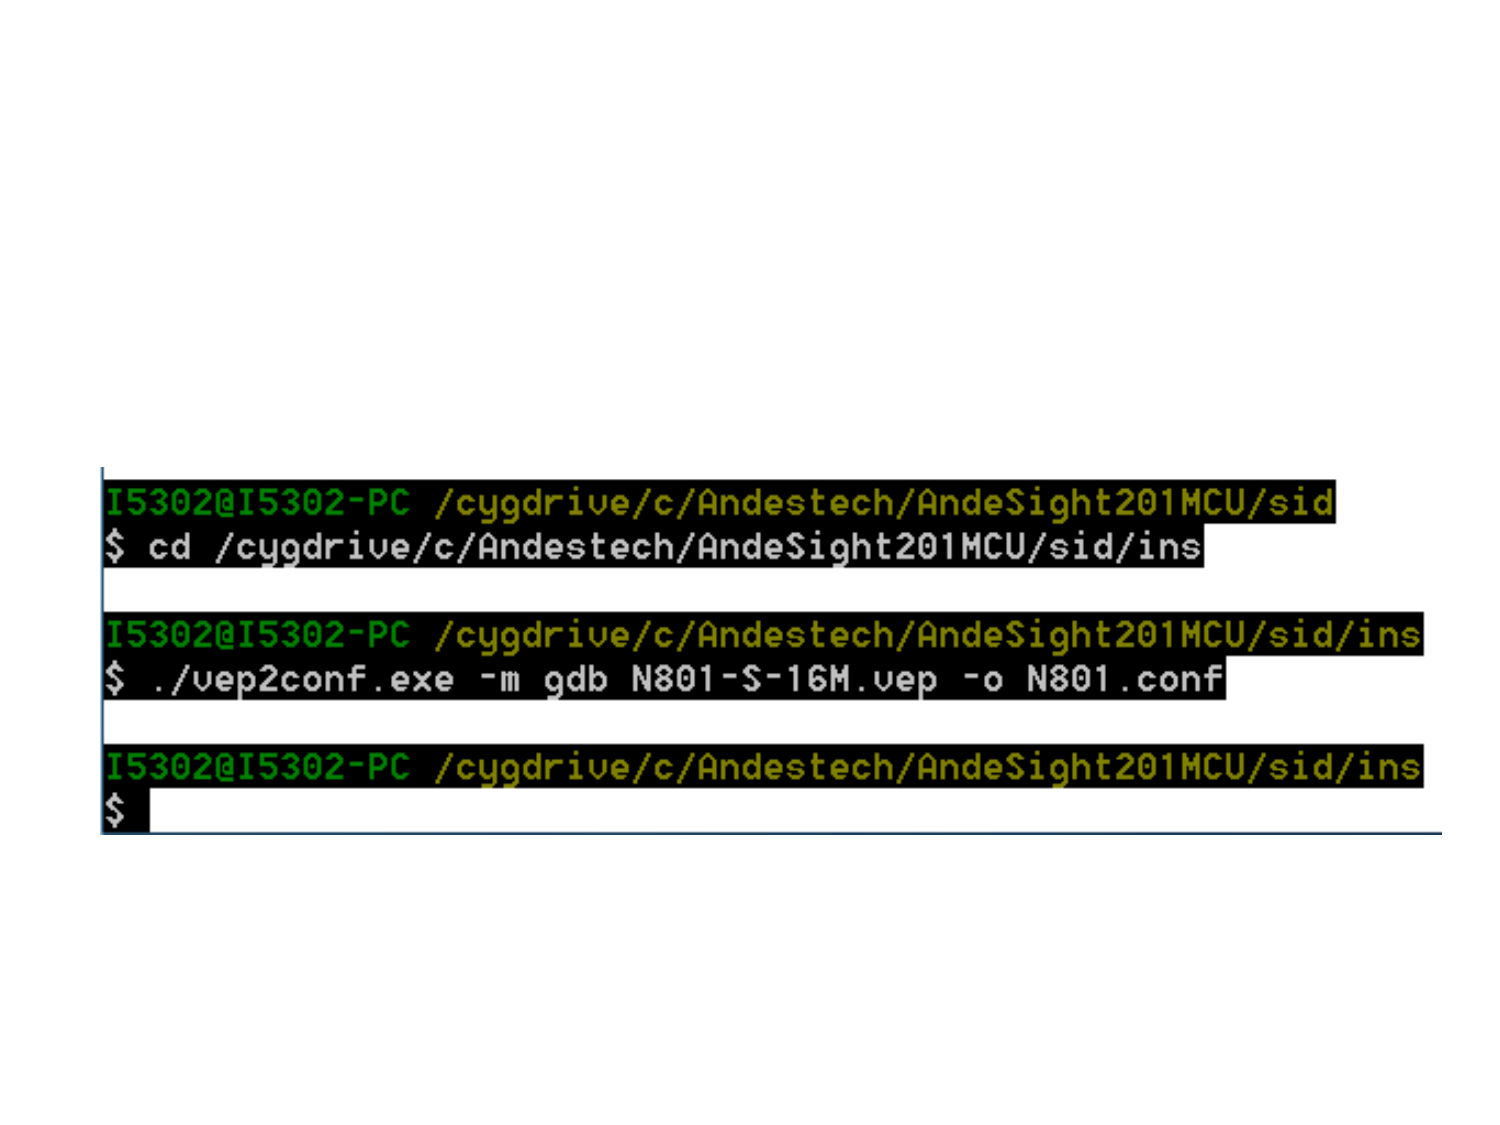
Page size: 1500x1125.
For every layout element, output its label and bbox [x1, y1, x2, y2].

picture [100, 467, 1443, 835]
